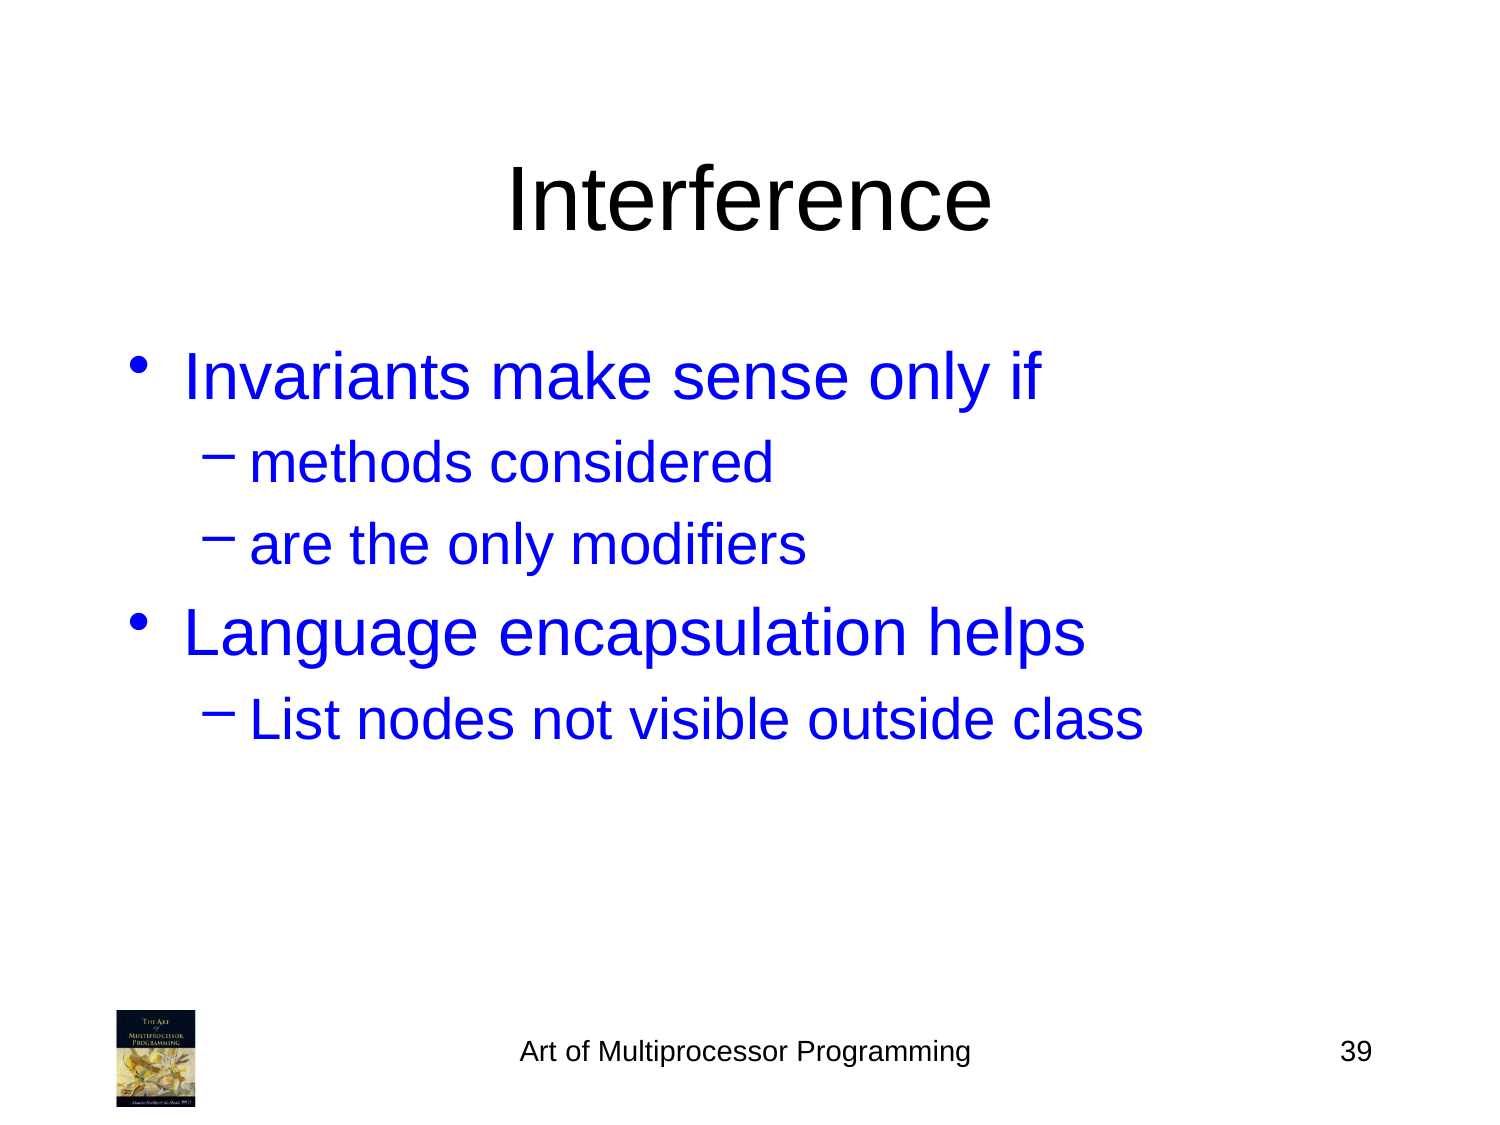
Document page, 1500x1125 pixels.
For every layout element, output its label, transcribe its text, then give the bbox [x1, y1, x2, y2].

list Invariants make sense only if methods considered are the only modifiers Language encapsulation helps List nodes not visible outside class [112, 324, 1388, 1001]
title Interference [112, 99, 1388, 288]
text_box Art of Multiprocessor Programming [464, 1024, 1028, 1100]
text_box 39 [1074, 1024, 1388, 1100]
picture [107, 1010, 204, 1107]
